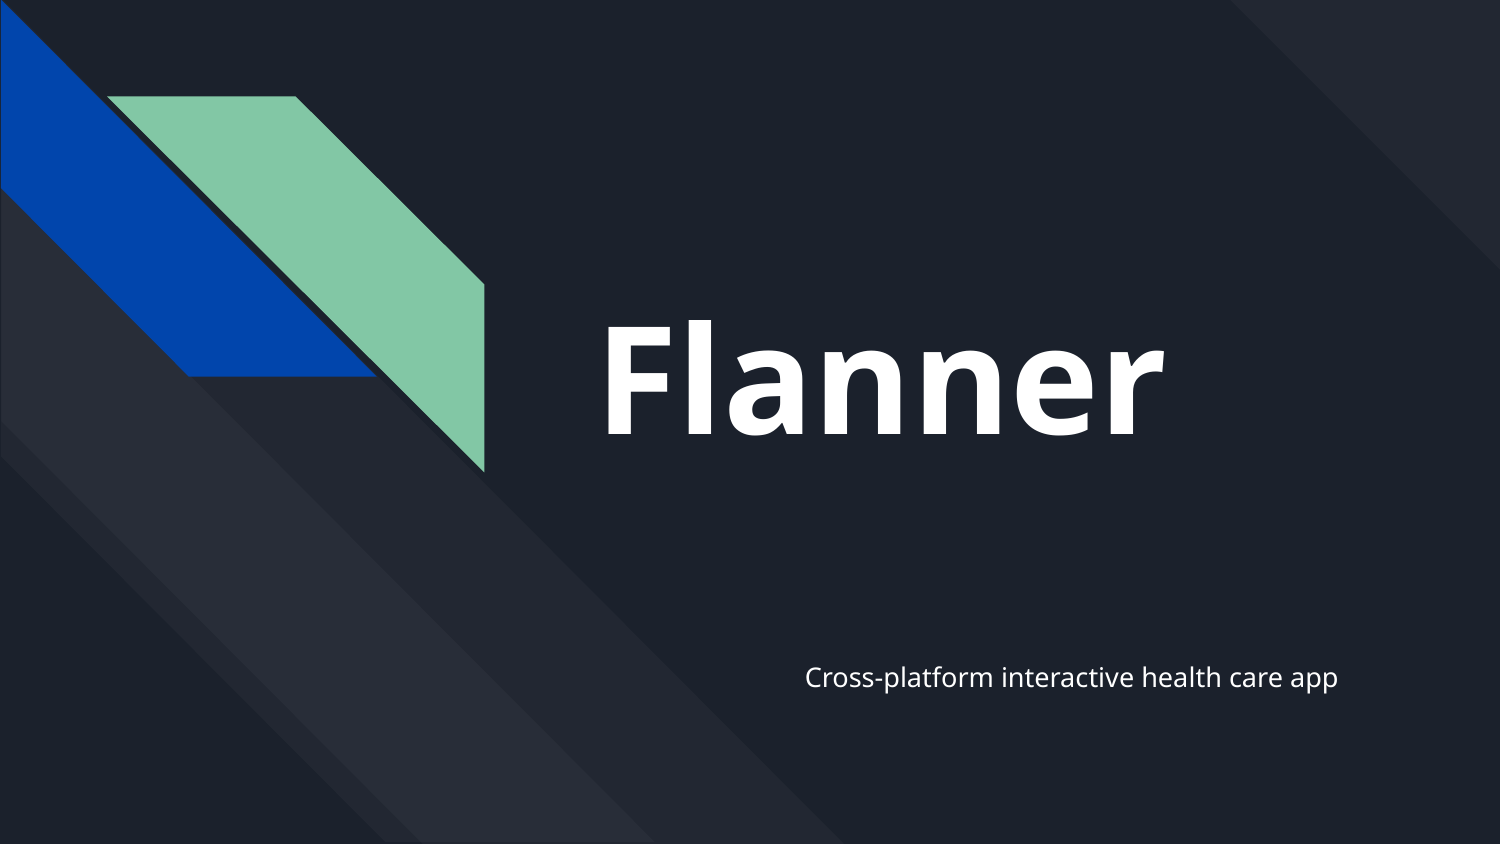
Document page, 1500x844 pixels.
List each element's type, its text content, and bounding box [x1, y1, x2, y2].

title Flanner [580, 258, 1404, 518]
subtitle Cross-platform interactive health care app [790, 643, 1389, 727]
